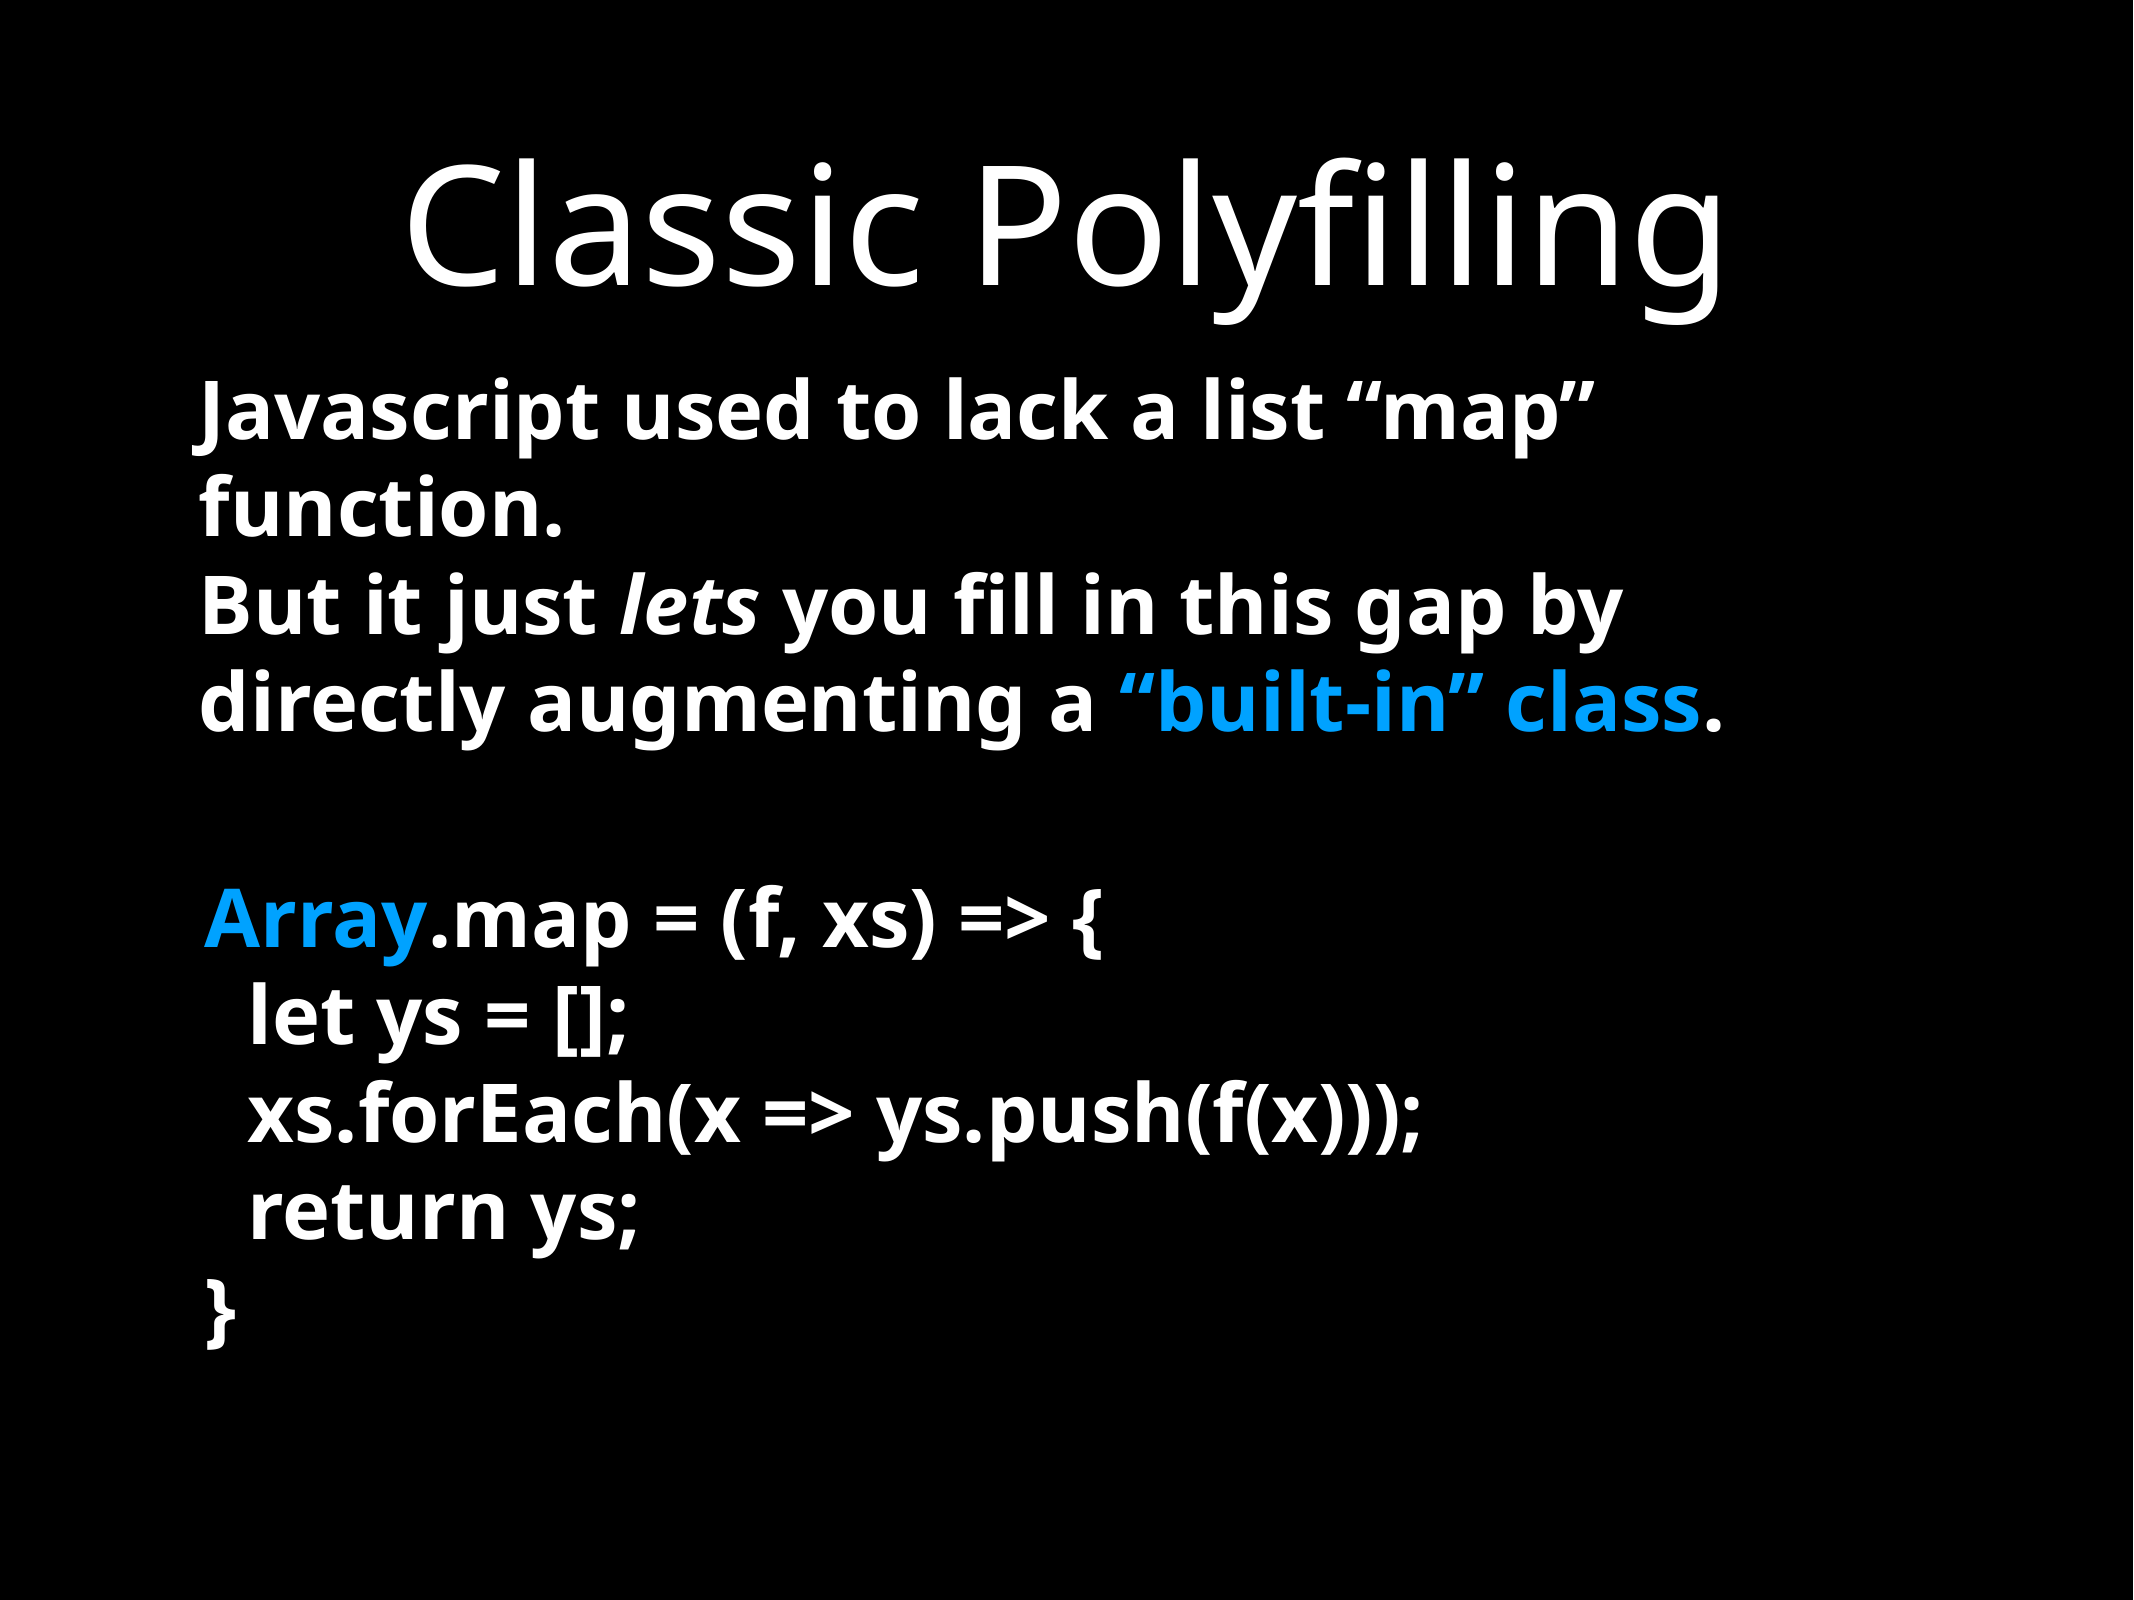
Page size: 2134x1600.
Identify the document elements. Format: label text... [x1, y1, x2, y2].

text_box Javascript used to lack a list “map” function. But it just lets you fill in this gap by directly augmenting a “built-in” class. [190, 349, 1943, 757]
title Classic Polyfilling [155, 41, 1978, 397]
text_box Array.map = (f, xs) => { let ys = []; xs.forEach(x => ys.push(f(x))); return ys; } [196, 857, 1937, 1362]
